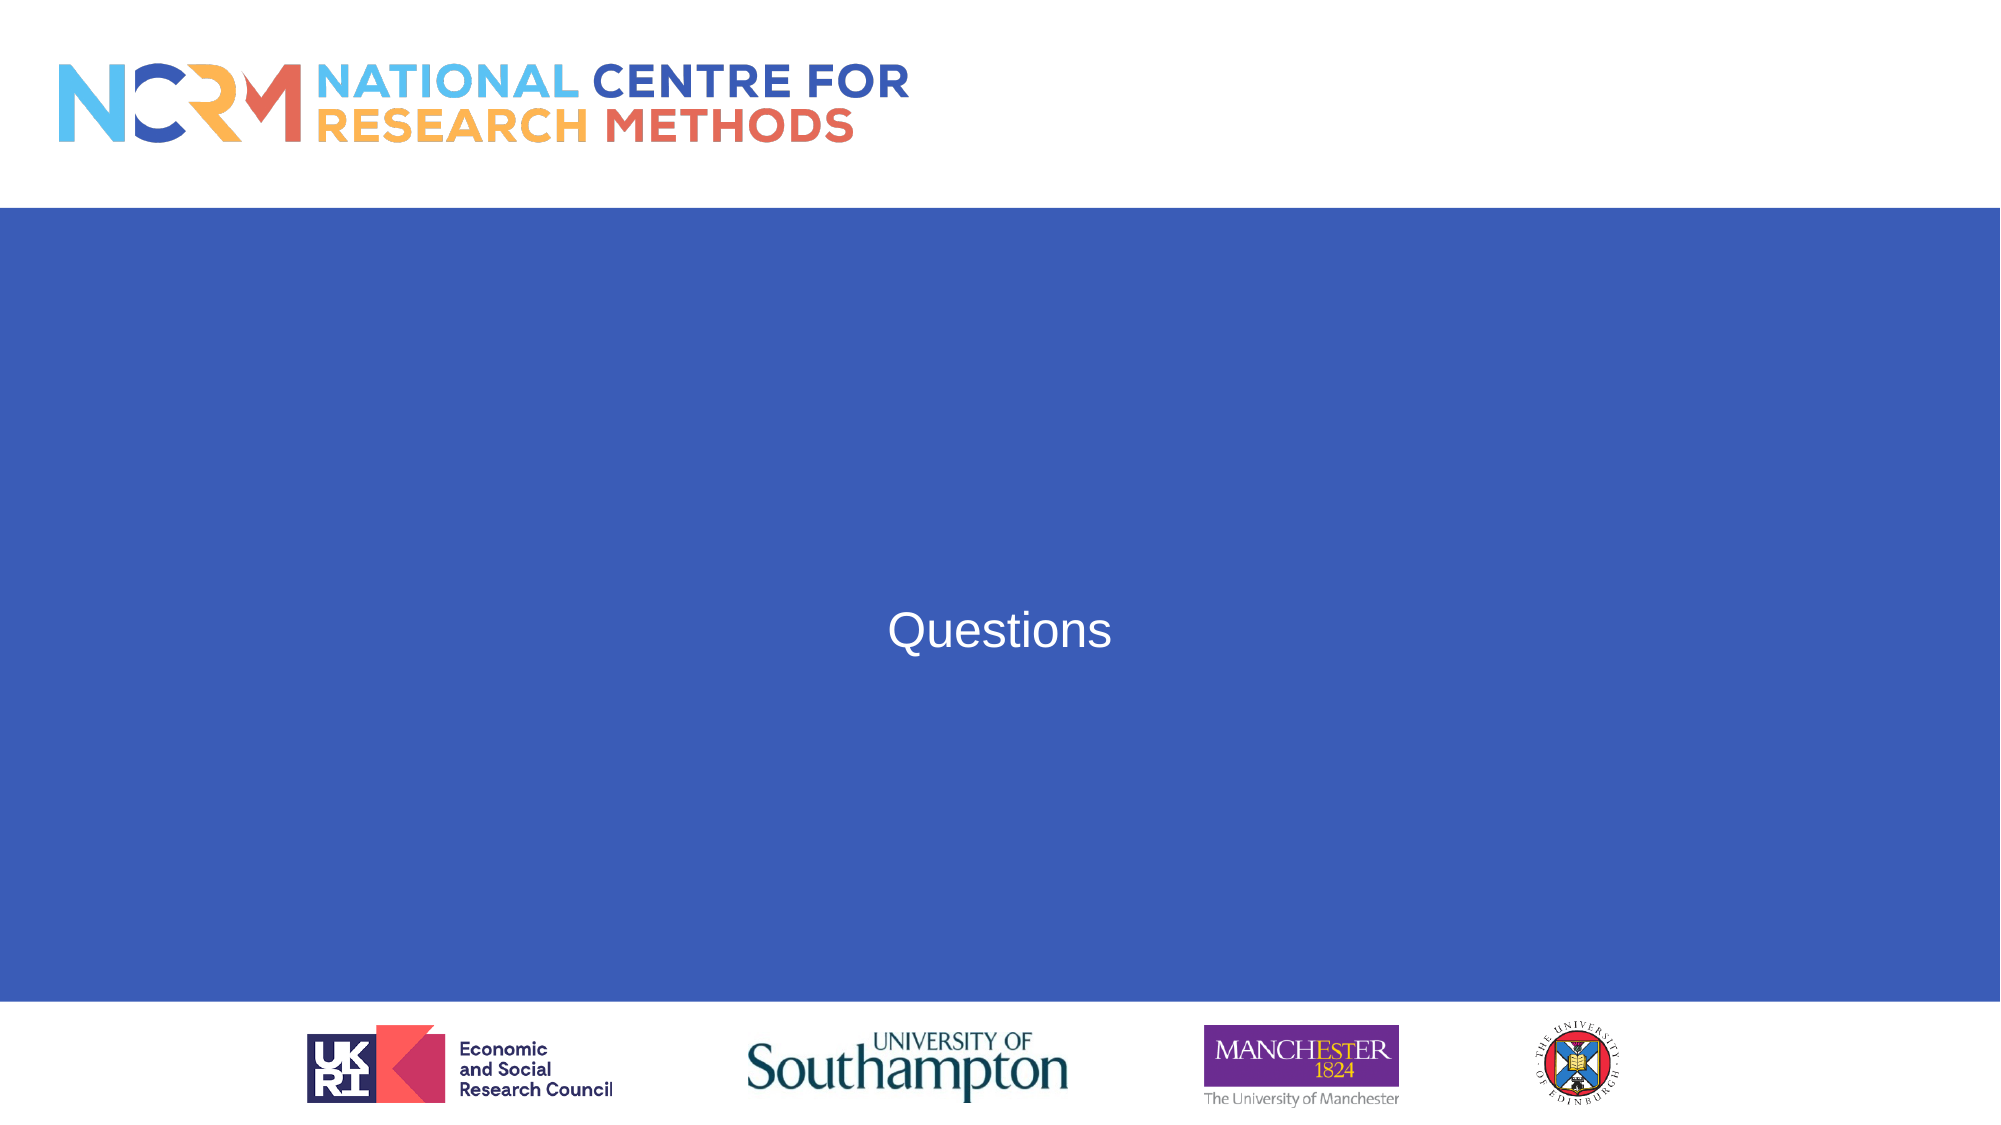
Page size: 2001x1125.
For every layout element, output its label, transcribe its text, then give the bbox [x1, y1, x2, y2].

picture [1204, 1025, 1399, 1108]
picture [748, 1032, 1068, 1103]
text_box Questions [0, 590, 2000, 665]
picture [59, 63, 909, 143]
picture [307, 1025, 612, 1103]
picture [1535, 1021, 1619, 1105]
